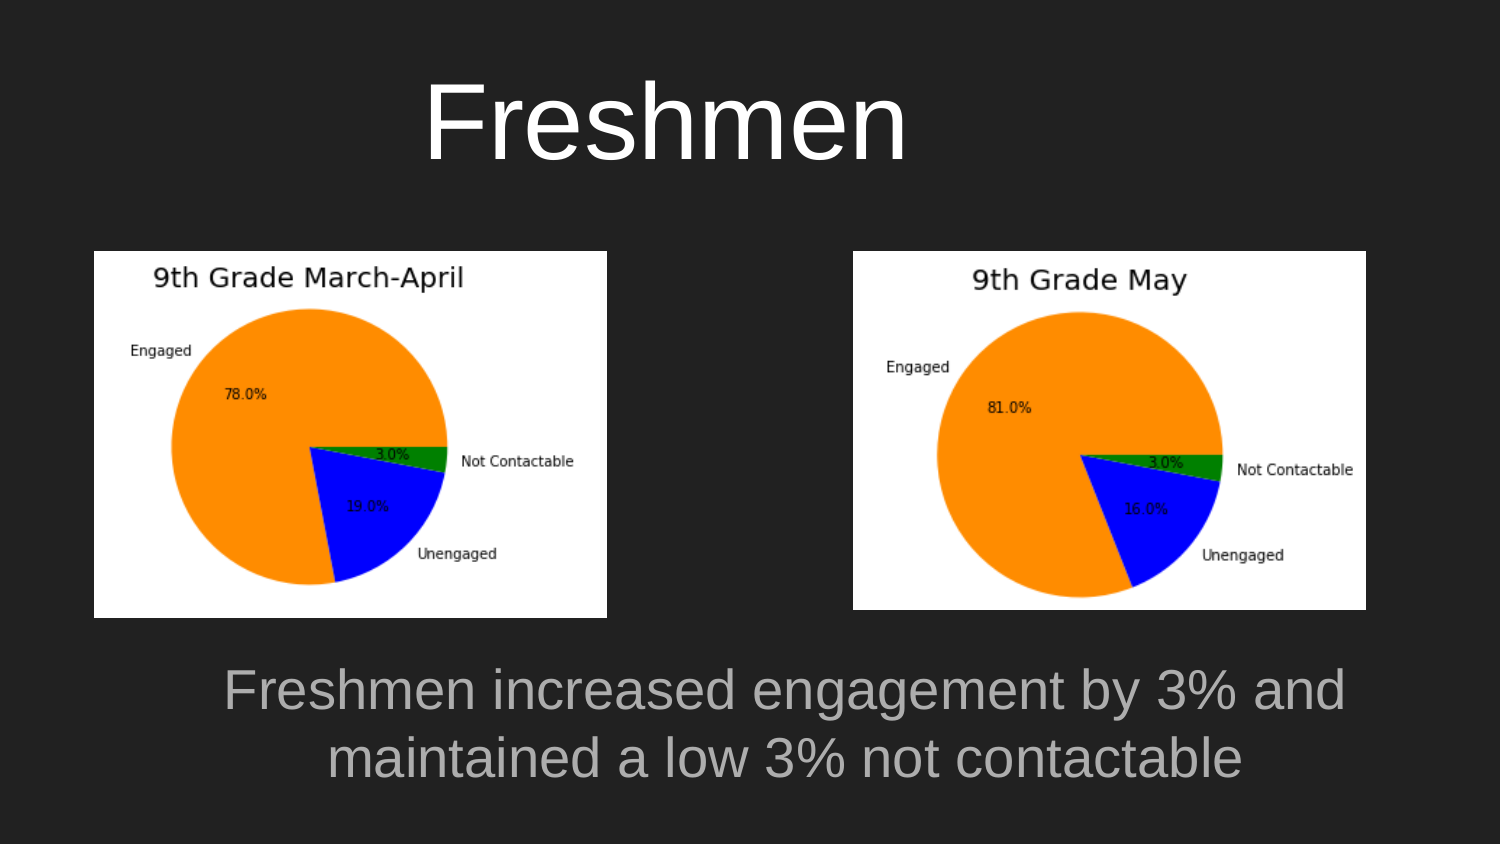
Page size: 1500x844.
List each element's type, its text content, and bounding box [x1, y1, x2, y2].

picture [853, 250, 1366, 610]
picture [94, 250, 607, 618]
subtitle Freshmen increased engagement by 3% and maintained a low 3% not contactable [109, 638, 1462, 748]
title Freshmen [392, 80, 940, 197]
